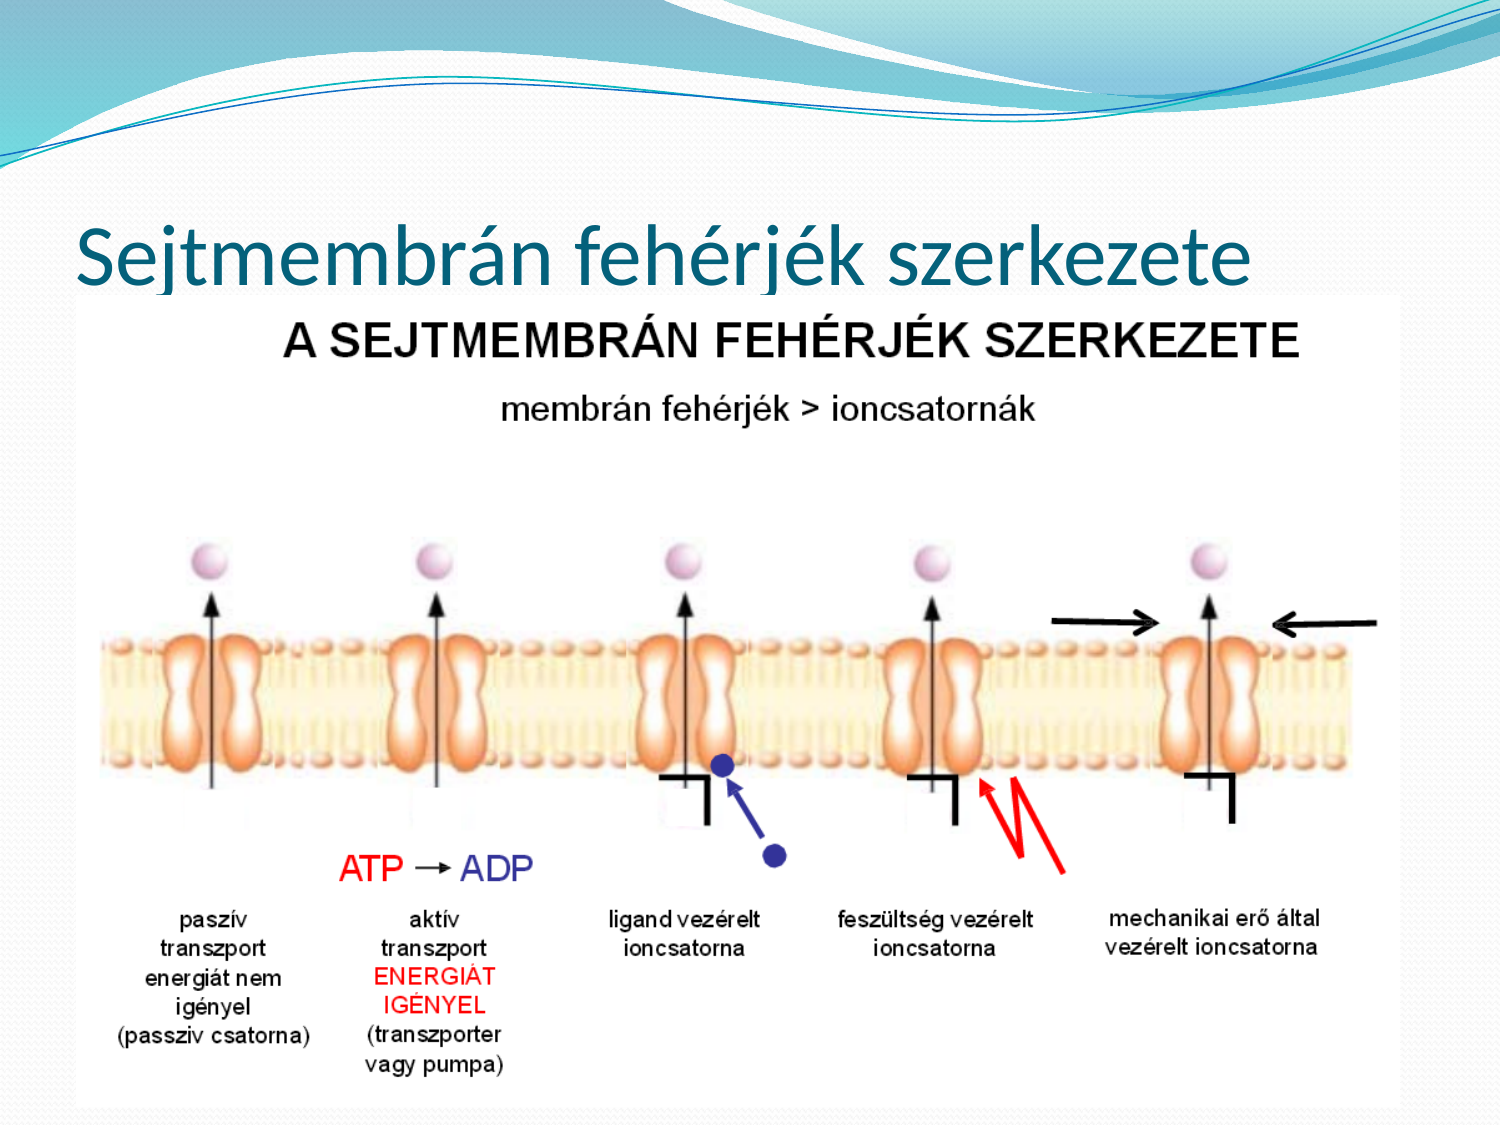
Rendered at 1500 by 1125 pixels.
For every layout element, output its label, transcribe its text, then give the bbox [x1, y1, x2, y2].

picture [76, 294, 1400, 1108]
title Sejtmembrán fehérjék szerkezete [75, 115, 1425, 303]
